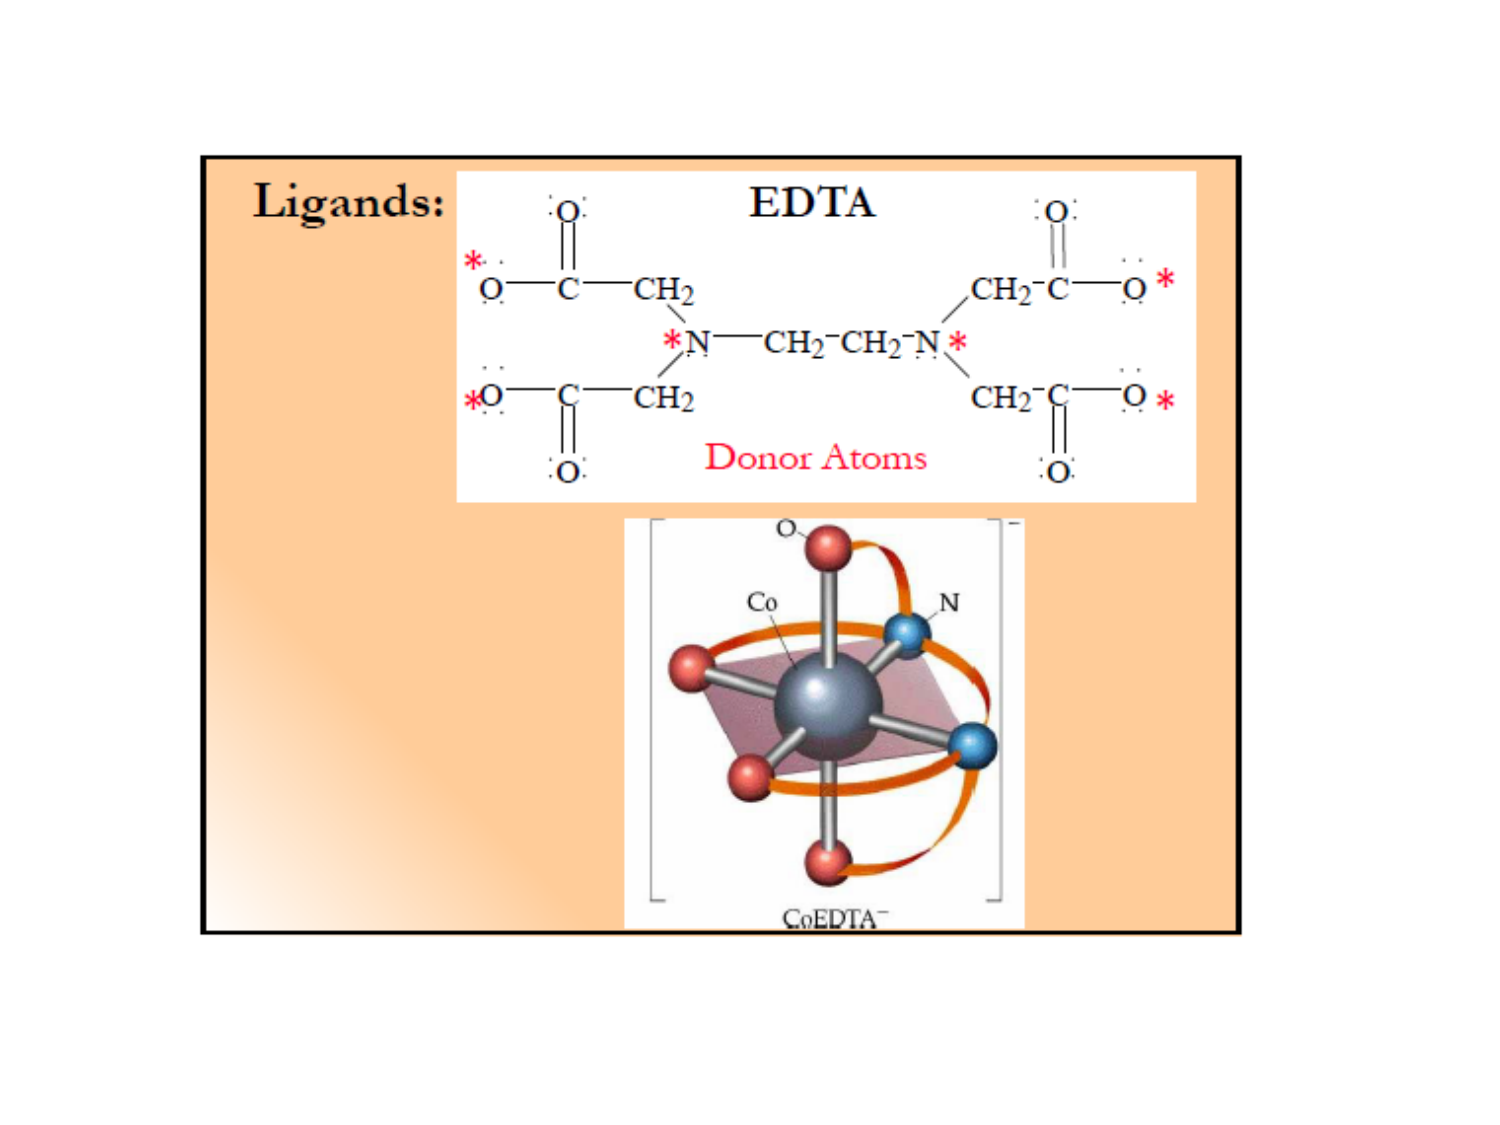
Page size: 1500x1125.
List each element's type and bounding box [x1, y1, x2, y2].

picture [187, 140, 1256, 945]
